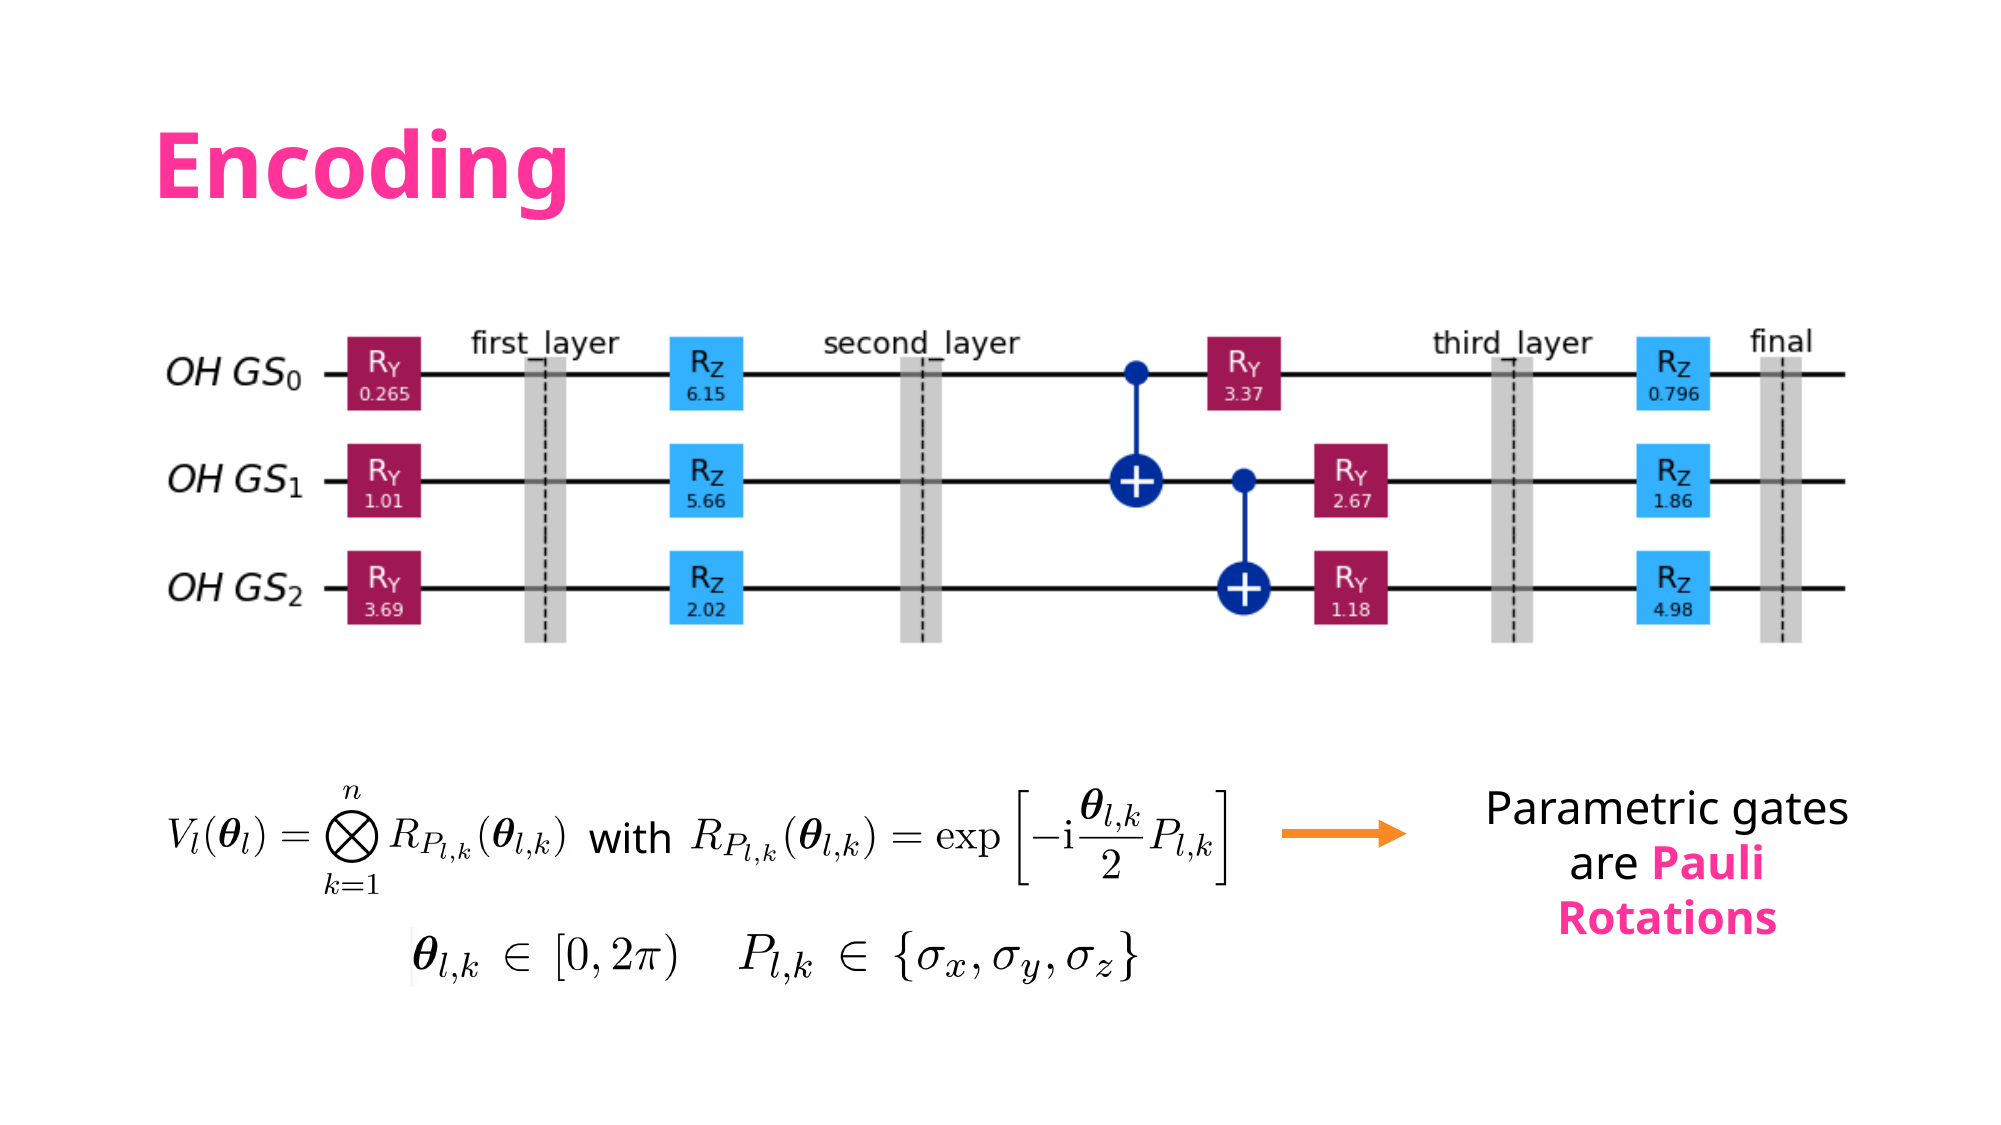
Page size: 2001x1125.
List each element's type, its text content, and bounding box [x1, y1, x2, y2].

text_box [410, 920, 1138, 989]
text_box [1281, 770, 1888, 898]
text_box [149, 779, 1242, 900]
title Encoding [137, 59, 1863, 271]
picture [79, 271, 1870, 670]
